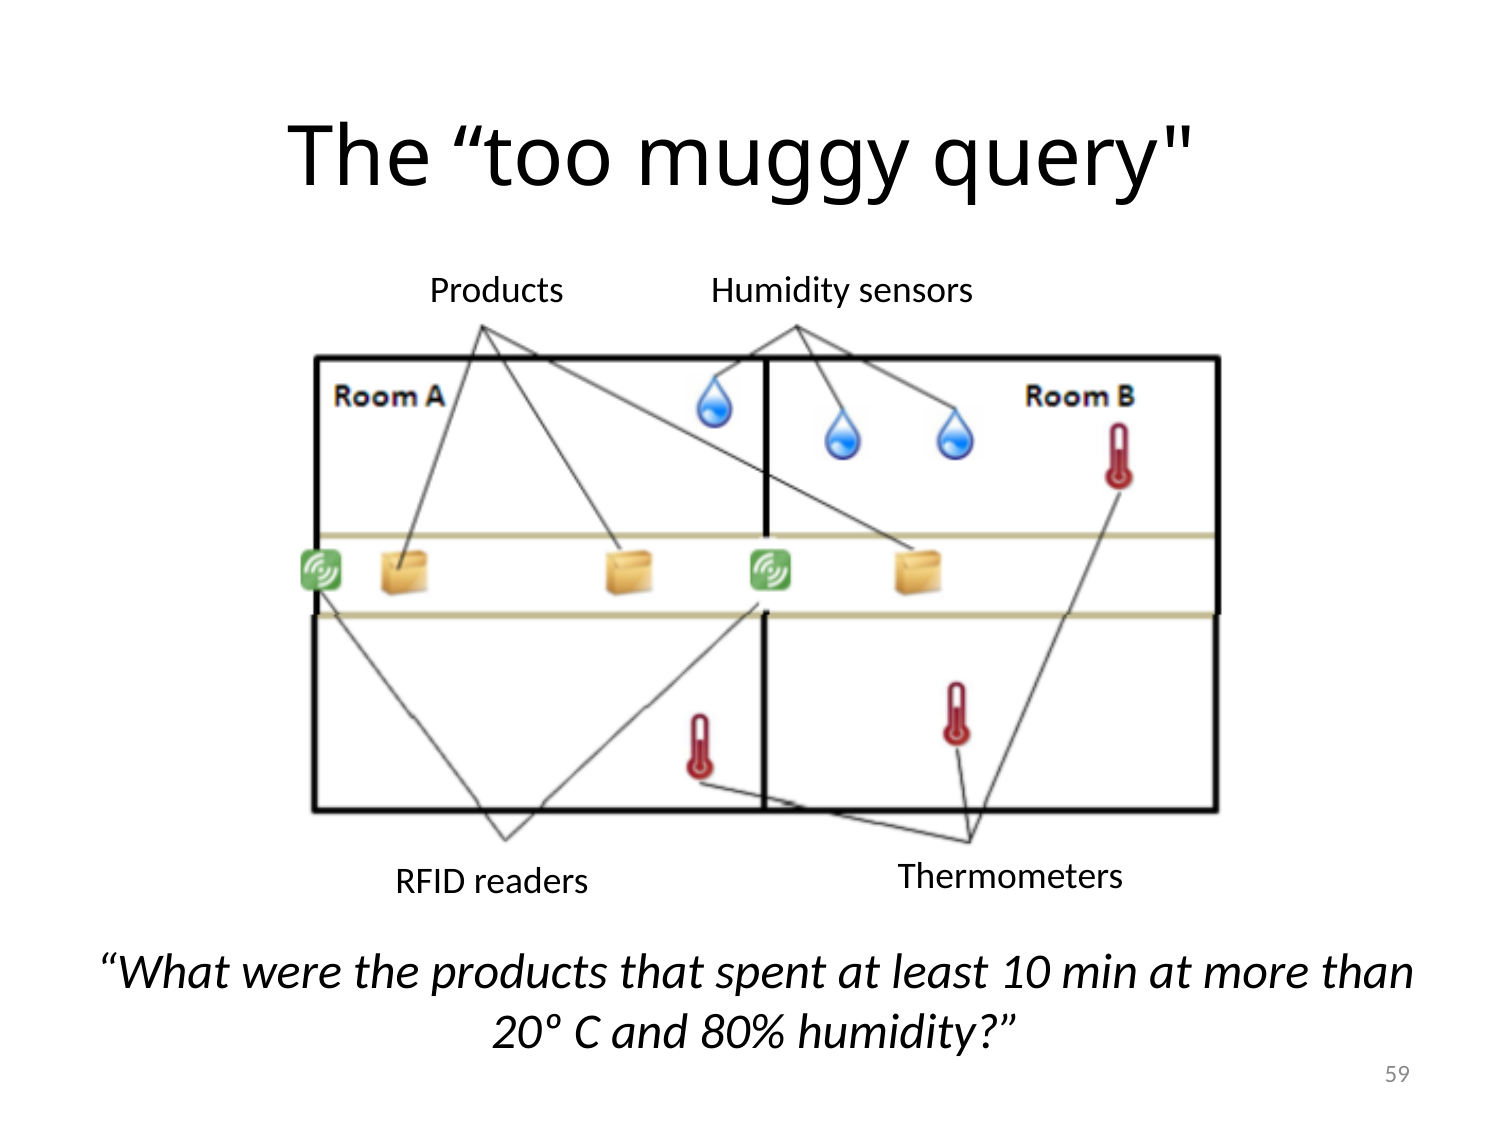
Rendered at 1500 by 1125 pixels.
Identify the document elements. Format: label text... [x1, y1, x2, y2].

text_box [384, 257, 1184, 308]
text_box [384, 869, 1184, 920]
slide_number 59 [1074, 1066, 1425, 1103]
text_box “What were the products that spent at least 10 min at more than 20º C and 80% humidity?” [70, 931, 1442, 1066]
picture [280, 309, 1243, 862]
text_box The “too muggy query" [199, 58, 1285, 247]
